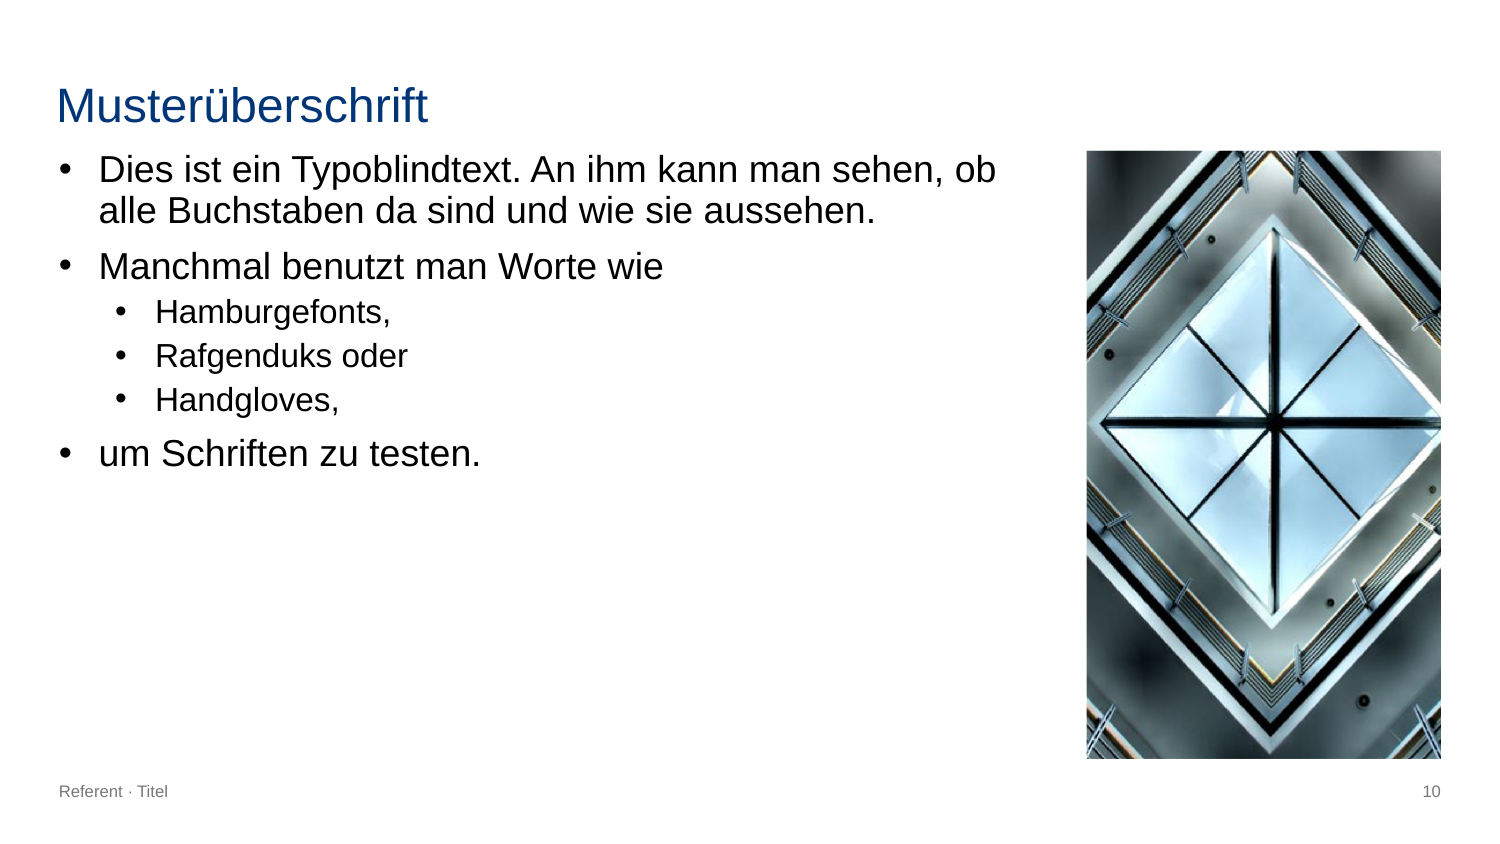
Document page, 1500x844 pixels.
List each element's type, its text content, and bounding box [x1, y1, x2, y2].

picture [1086, 150, 1441, 759]
title Musterüberschrift [56, 72, 1441, 132]
list Dies ist ein Typoblindtext. An ihm kann man sehen, ob alle Buchstaben da sind und wie sie aussehen. Manchmal benutzt man Worte wie Hamburgefonts, Rafgenduks oder Handgloves, um Schriften zu testen. [58, 150, 1028, 759]
footer Referent · Titel [59, 785, 1359, 798]
